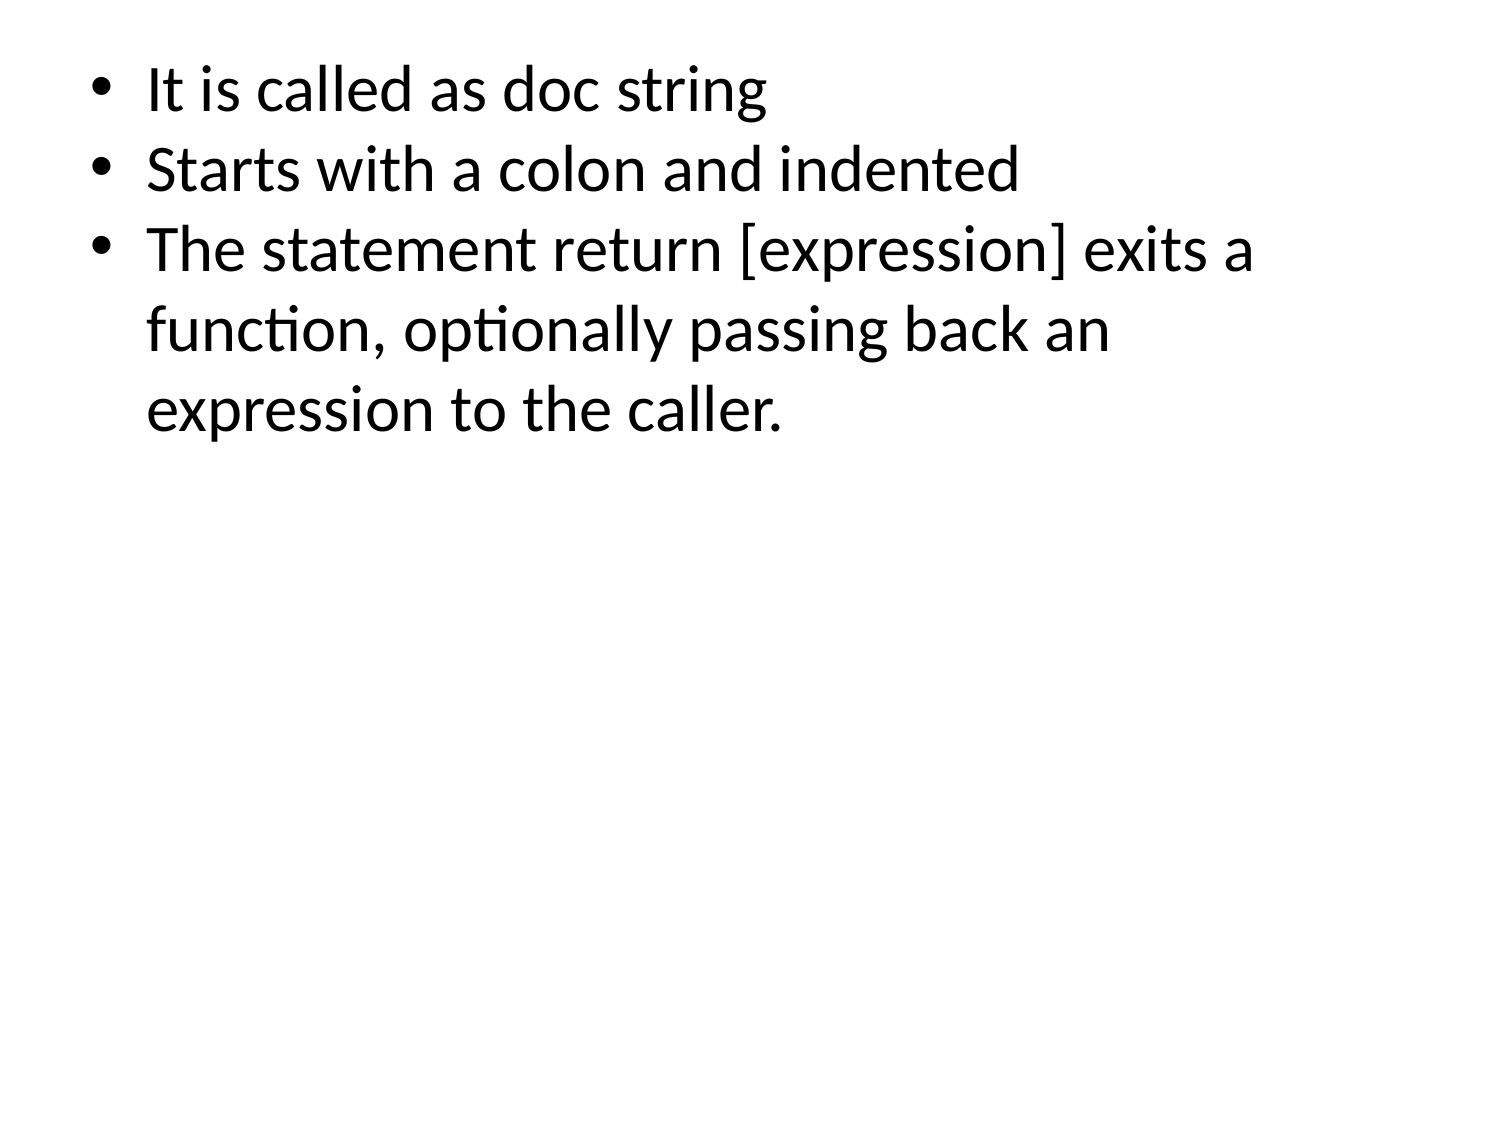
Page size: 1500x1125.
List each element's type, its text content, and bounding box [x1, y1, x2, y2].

text_box It is called as doc string Starts with a colon and indented The statement return [expression] exits a function, optionally passing back an expression to the caller. [75, 37, 1425, 1005]
